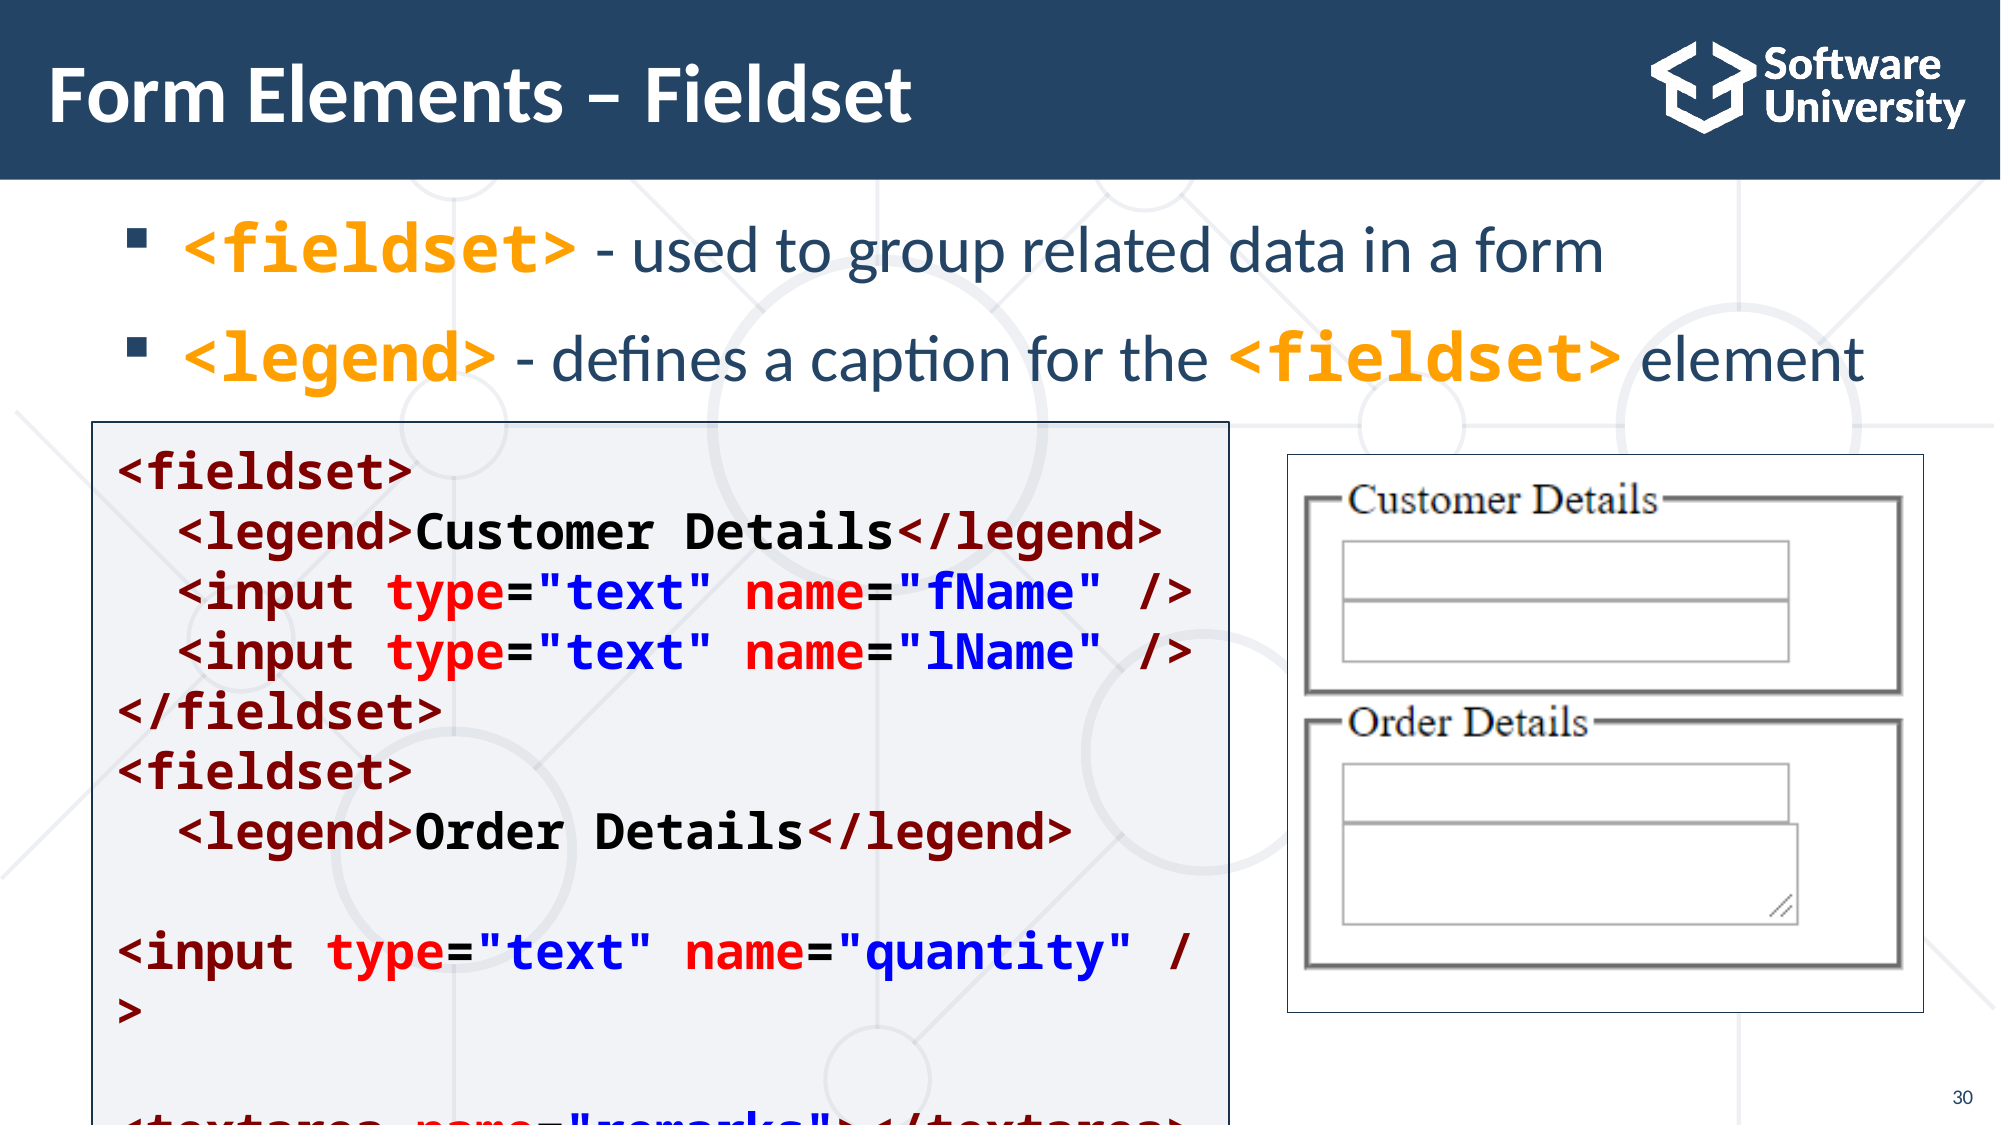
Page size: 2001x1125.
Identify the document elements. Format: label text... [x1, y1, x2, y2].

picture [1287, 454, 1924, 1013]
picture [1651, 41, 1966, 134]
title Form Elements – Fieldset [31, 16, 1625, 162]
text_box <fieldset> <legend>Customer Details</legend> <input type="text" name="fName" /> <input type="text" name="lName" /> </fieldset> <fieldset> <legend>Order Details</legend> <input type="text" name="quantity" /> <textarea name="remarks"></textarea> </fieldset> [92, 422, 1229, 1125]
slide_number 30 [1927, 1067, 1989, 1117]
list <fieldset> - used to group related data in a form <legend> - defines a caption for the <fieldset> element [31, 196, 1970, 1104]
